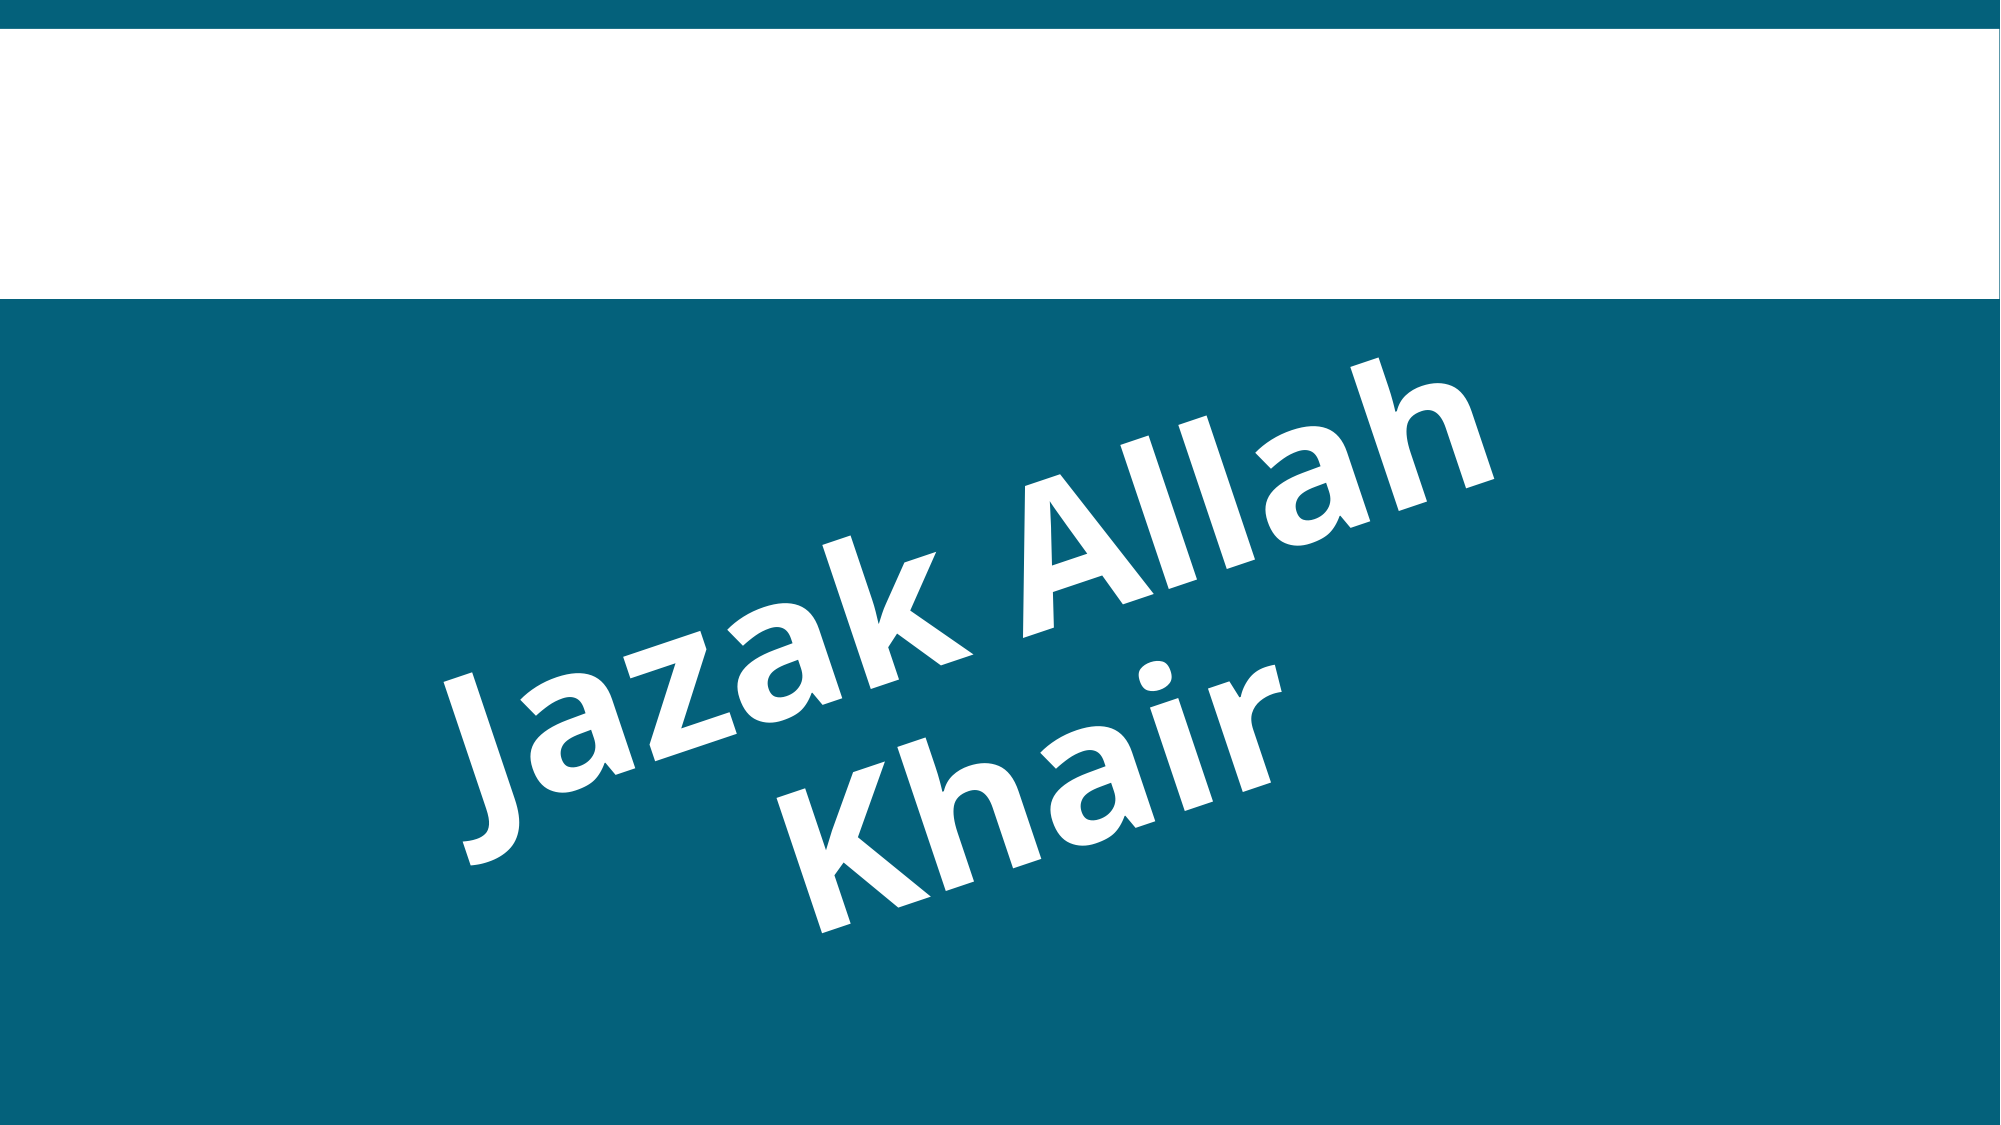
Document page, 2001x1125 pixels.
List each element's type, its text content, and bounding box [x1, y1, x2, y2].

list Jazak Allah Khair [172, 221, 1871, 1125]
